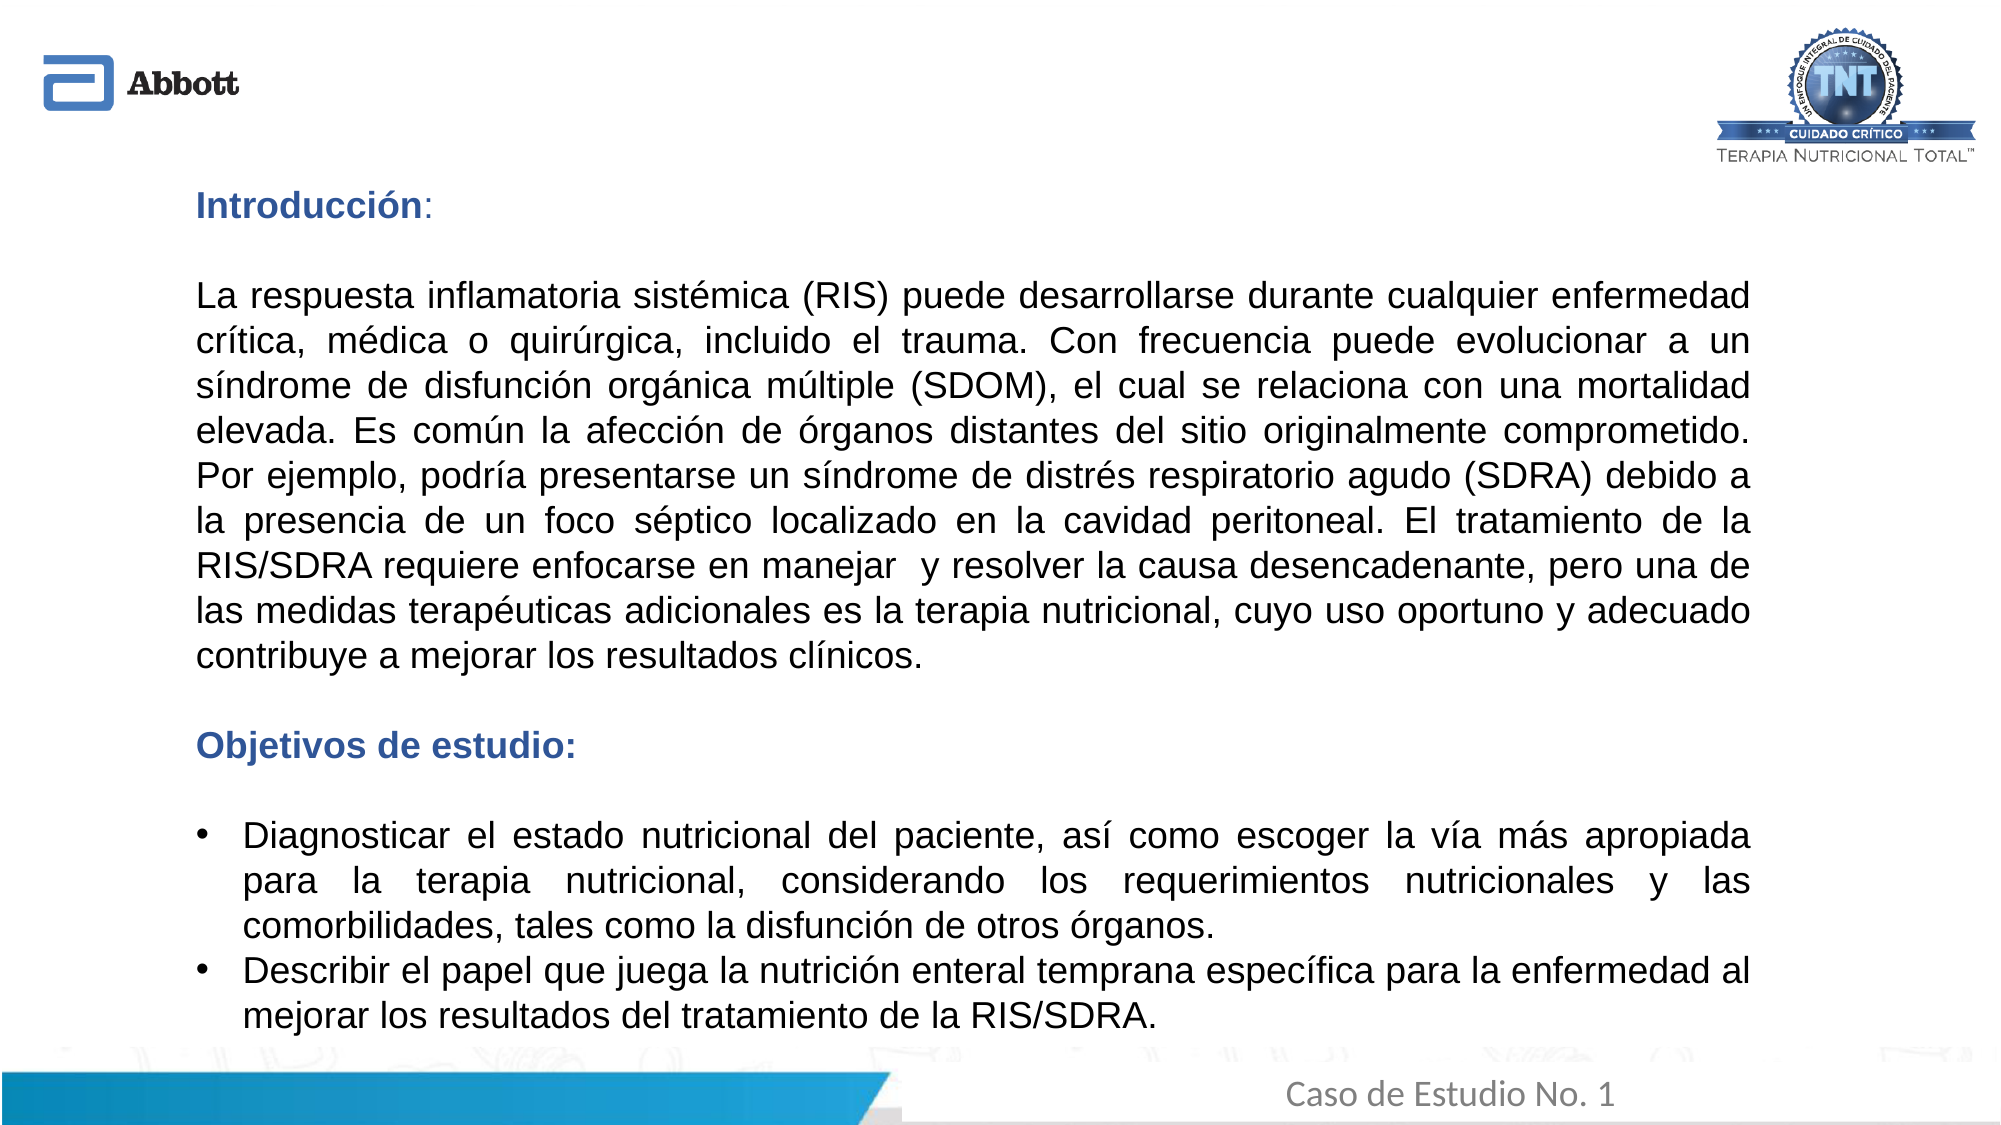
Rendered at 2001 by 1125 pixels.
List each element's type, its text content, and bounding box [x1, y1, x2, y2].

picture [0, 0, 2001, 1125]
text_box Introducción: La respuesta inflamatoria sistémica (RIS) puede desarrollarse durante cualquier enfermedad crítica, médica o quirúrgica, incluido el trauma. Con frecuencia puede evolucionar a un síndrome de disfunción orgánica múltiple (SDOM), el cual se relaciona con una mortalidad elevada. Es común la afección de órganos distantes del sitio originalmente comprometido. Por ejemplo, podría presentarse un síndrome de distrés respiratorio agudo (SDRA) debido a la presencia de un foco séptico localizado en la cavidad peritoneal. El tratamiento de la RIS/SDRA requiere enfocarse en manejar y resolver la causa desencadenante, pero una de las medidas terapéuticas adicionales es la terapia nutricional, cuyo uso oportuno y adecuado contribuye a mejorar los resultados clínicos. Objetivos de estudio: Diagnosticar el estado nutricional del paciente, así como escoger la vía más apropiada para la terapia nutricional, considerando los requerimientos nutricionales y las comorbilidades, tales como la disfunción de otros órganos. Describir el papel que juega la nutrición enteral temprana específica para la enfermedad al mejorar los resultados del tratamiento de la RIS/SDRA. [181, 173, 1766, 1044]
